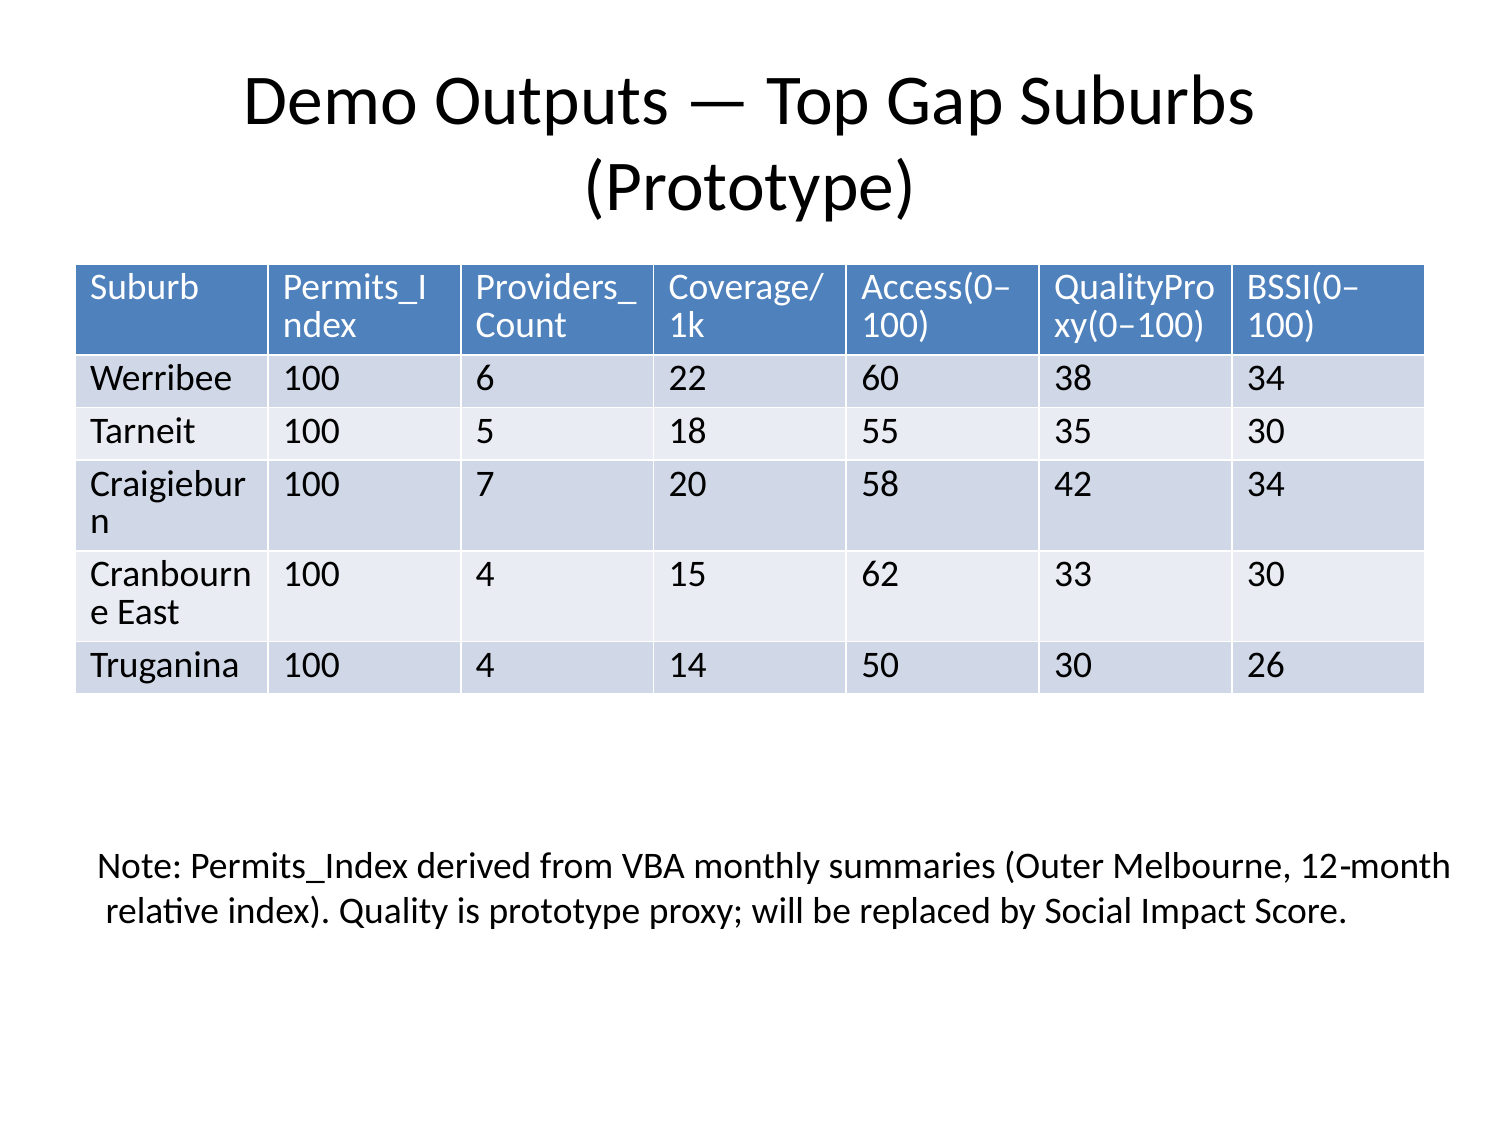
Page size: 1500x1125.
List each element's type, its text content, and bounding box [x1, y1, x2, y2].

table_cell 5 [462, 408, 653, 459]
table_cell 33 [1040, 552, 1231, 641]
table_header Coverage/1k [654, 265, 845, 354]
table_cell 50 [847, 642, 1038, 693]
table_header QualityProxy(0–100) [1040, 265, 1231, 354]
text_box Note: Permits_Index derived from VBA monthly summaries (Outer Melbourne, 12‑month relative index). Quality is prototype proxy; will be replaced by Social Impact Score. [82, 833, 1468, 939]
table_cell 42 [1040, 461, 1231, 550]
table_cell 20 [654, 461, 845, 550]
table_cell 26 [1233, 642, 1424, 693]
table_cell 30 [1233, 408, 1424, 459]
table_cell Craigieburn [76, 461, 267, 550]
table_cell 58 [847, 461, 1038, 550]
table_cell 35 [1040, 408, 1231, 459]
table_cell 100 [269, 552, 460, 641]
table_cell 7 [462, 461, 653, 550]
table_cell 14 [654, 642, 845, 693]
table_cell 30 [1233, 552, 1424, 641]
table_cell 4 [462, 642, 653, 693]
table_cell 6 [462, 356, 653, 407]
table_cell 30 [1040, 642, 1231, 693]
table_cell 100 [269, 642, 460, 693]
table_cell 100 [269, 356, 460, 407]
table_cell 38 [1040, 356, 1231, 407]
table_cell 18 [654, 408, 845, 459]
table_cell 4 [462, 552, 653, 641]
table_header Permits_Index [269, 265, 460, 354]
table_cell Tarneit [76, 408, 267, 459]
table_header Access(0–100) [847, 265, 1038, 354]
table_cell 34 [1233, 461, 1424, 550]
table_cell 34 [1233, 356, 1424, 407]
title Demo Outputs — Top Gap Suburbs (Prototype) [75, 45, 1425, 233]
table_cell Truganina [76, 642, 267, 693]
table_header Providers_Count [462, 265, 653, 354]
table_cell Cranbourne East [76, 552, 267, 641]
table_header BSSI(0–100) [1233, 265, 1424, 354]
table_cell 100 [269, 408, 460, 459]
table_cell Werribee [76, 356, 267, 407]
table_cell 22 [654, 356, 845, 407]
table_header Suburb [76, 265, 267, 354]
table_cell 100 [269, 461, 460, 550]
table_cell 62 [847, 552, 1038, 641]
table_cell 15 [654, 552, 845, 641]
table_cell 55 [847, 408, 1038, 459]
table_cell 60 [847, 356, 1038, 407]
